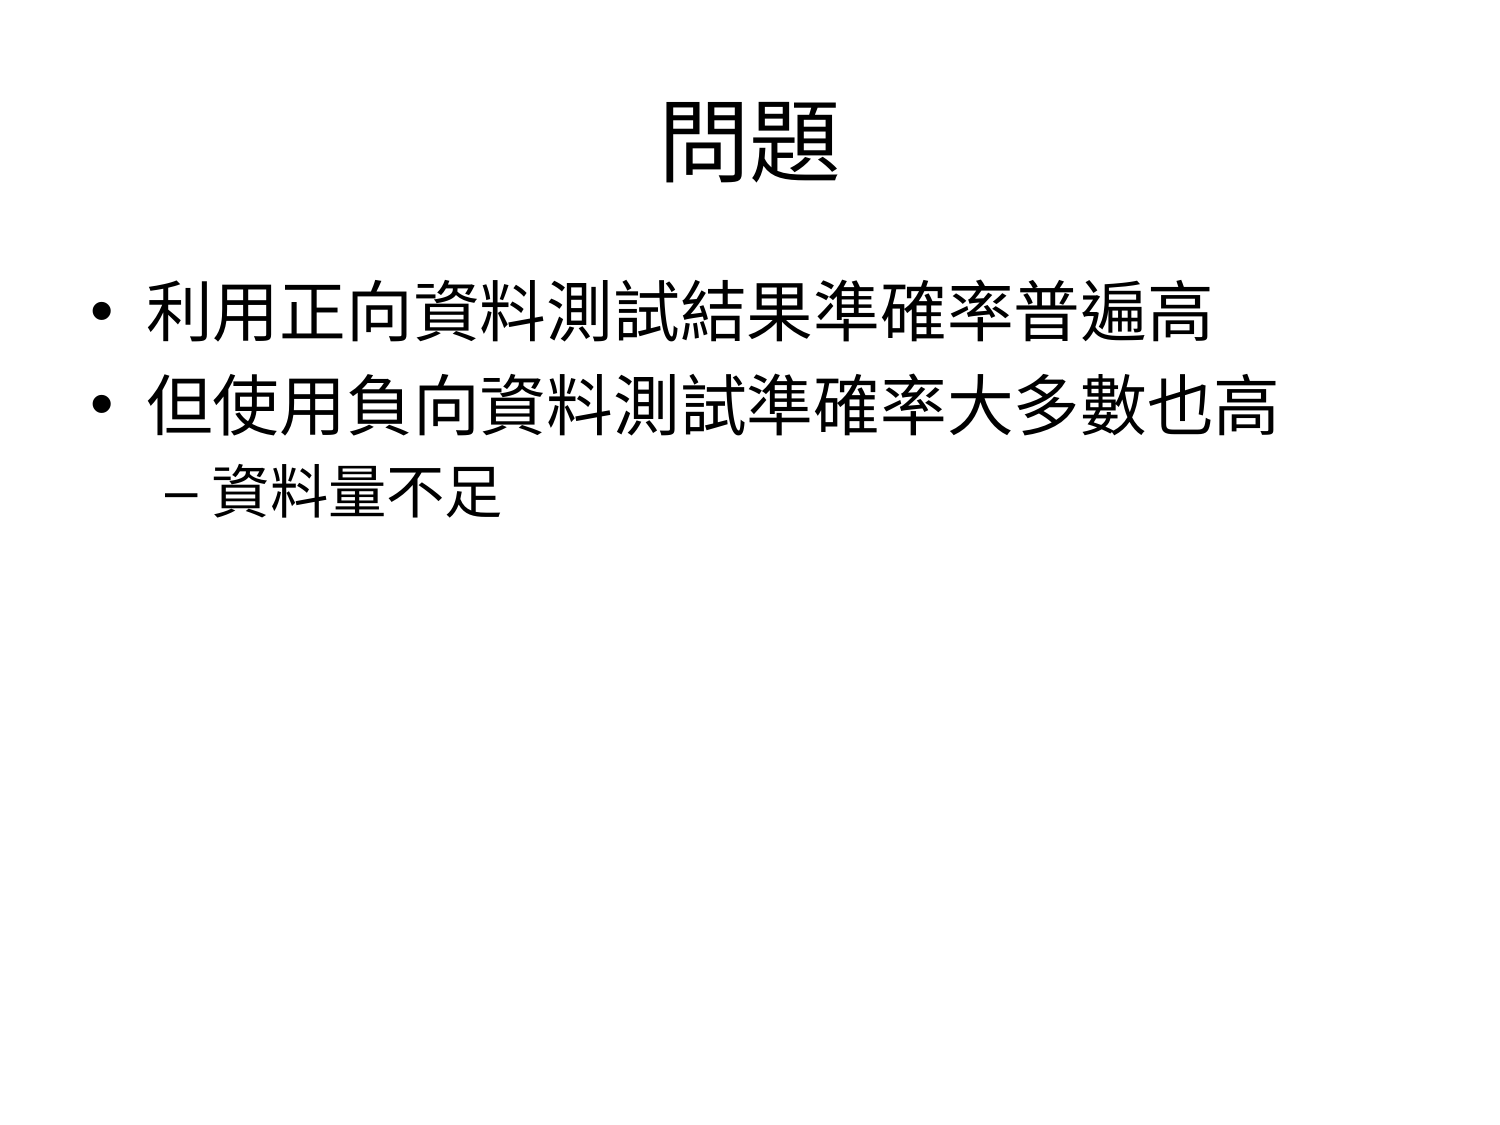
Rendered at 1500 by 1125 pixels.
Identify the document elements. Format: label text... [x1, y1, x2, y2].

title 問題 [75, 45, 1425, 233]
list 利用正向資料測試結果準確率普遍高 但使用負向資料測試準確率大多數也高 資料量不足 [75, 262, 1425, 1005]
